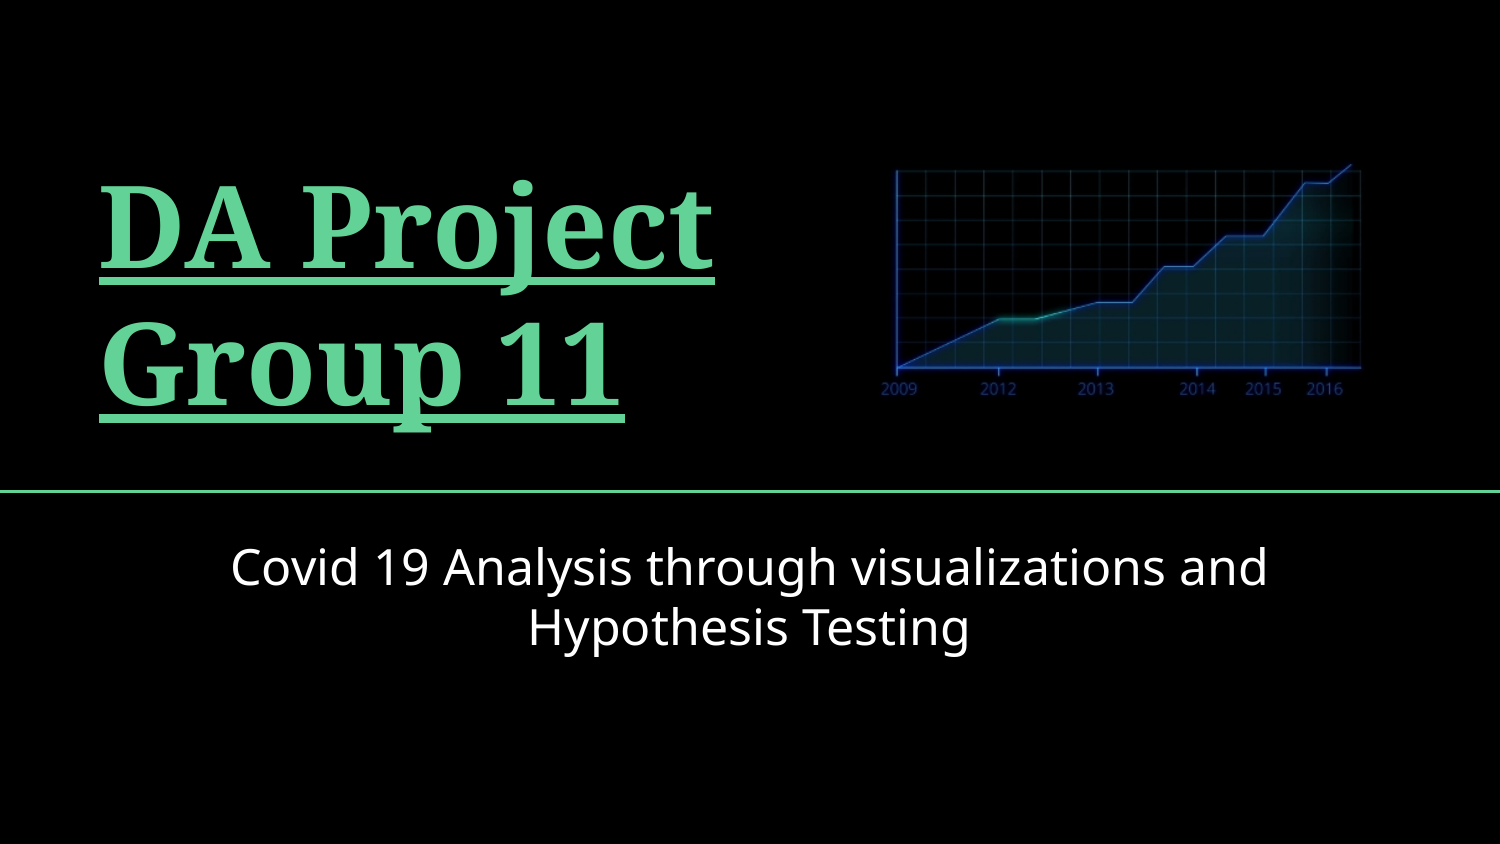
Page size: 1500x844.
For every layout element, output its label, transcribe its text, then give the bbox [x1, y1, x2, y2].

subtitle Covid 19 Analysis through visualizations and Hypothesis Testing [83, 520, 1417, 624]
title DA Project Group 11 [83, 183, 764, 444]
picture [769, 65, 1500, 477]
